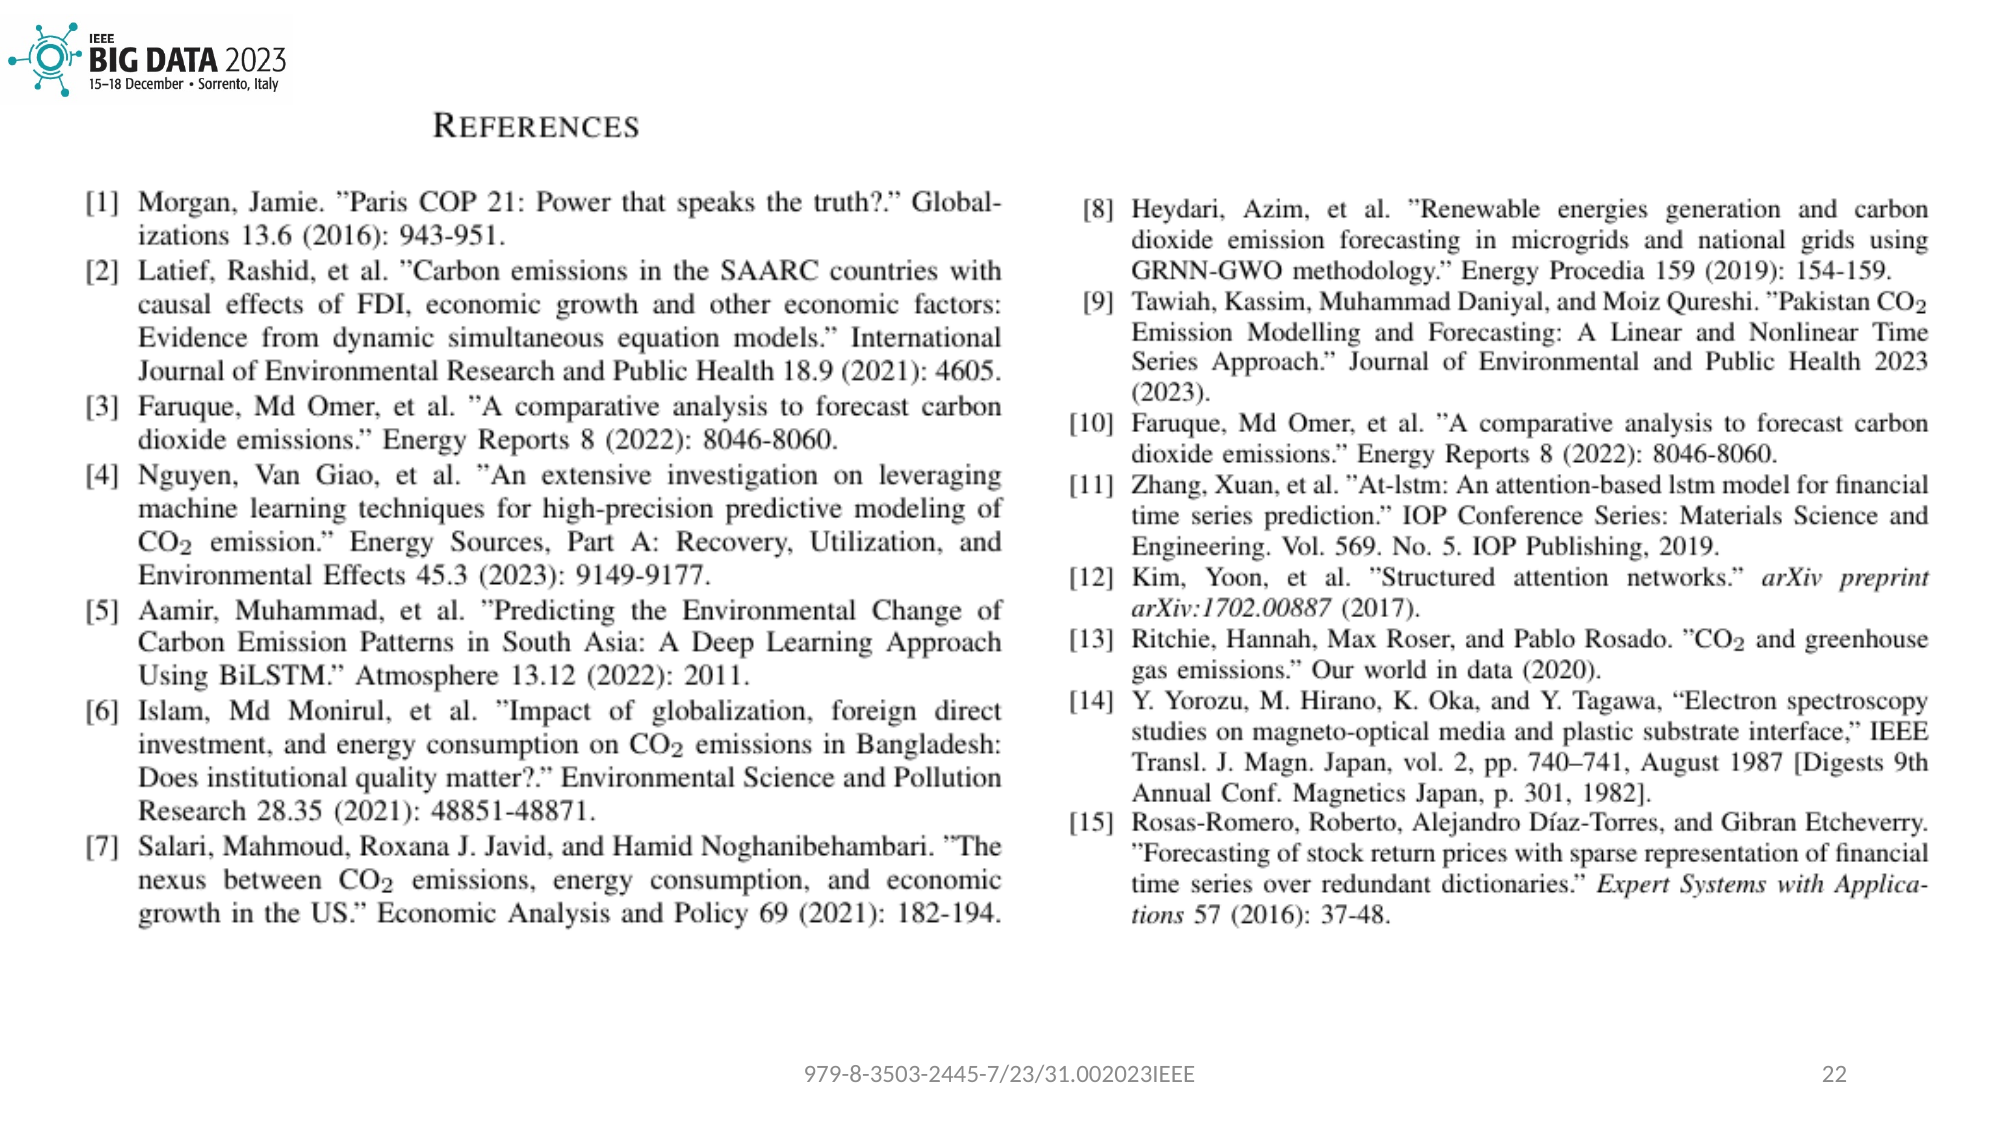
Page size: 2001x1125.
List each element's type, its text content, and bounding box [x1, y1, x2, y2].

picture [0, 14, 293, 105]
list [41, 91, 1060, 972]
footer 979-8-3503-2445-7/23/31.002023IEEE [662, 1042, 1338, 1103]
slide_number 22 [1412, 1042, 1863, 1103]
picture [1059, 175, 1960, 951]
